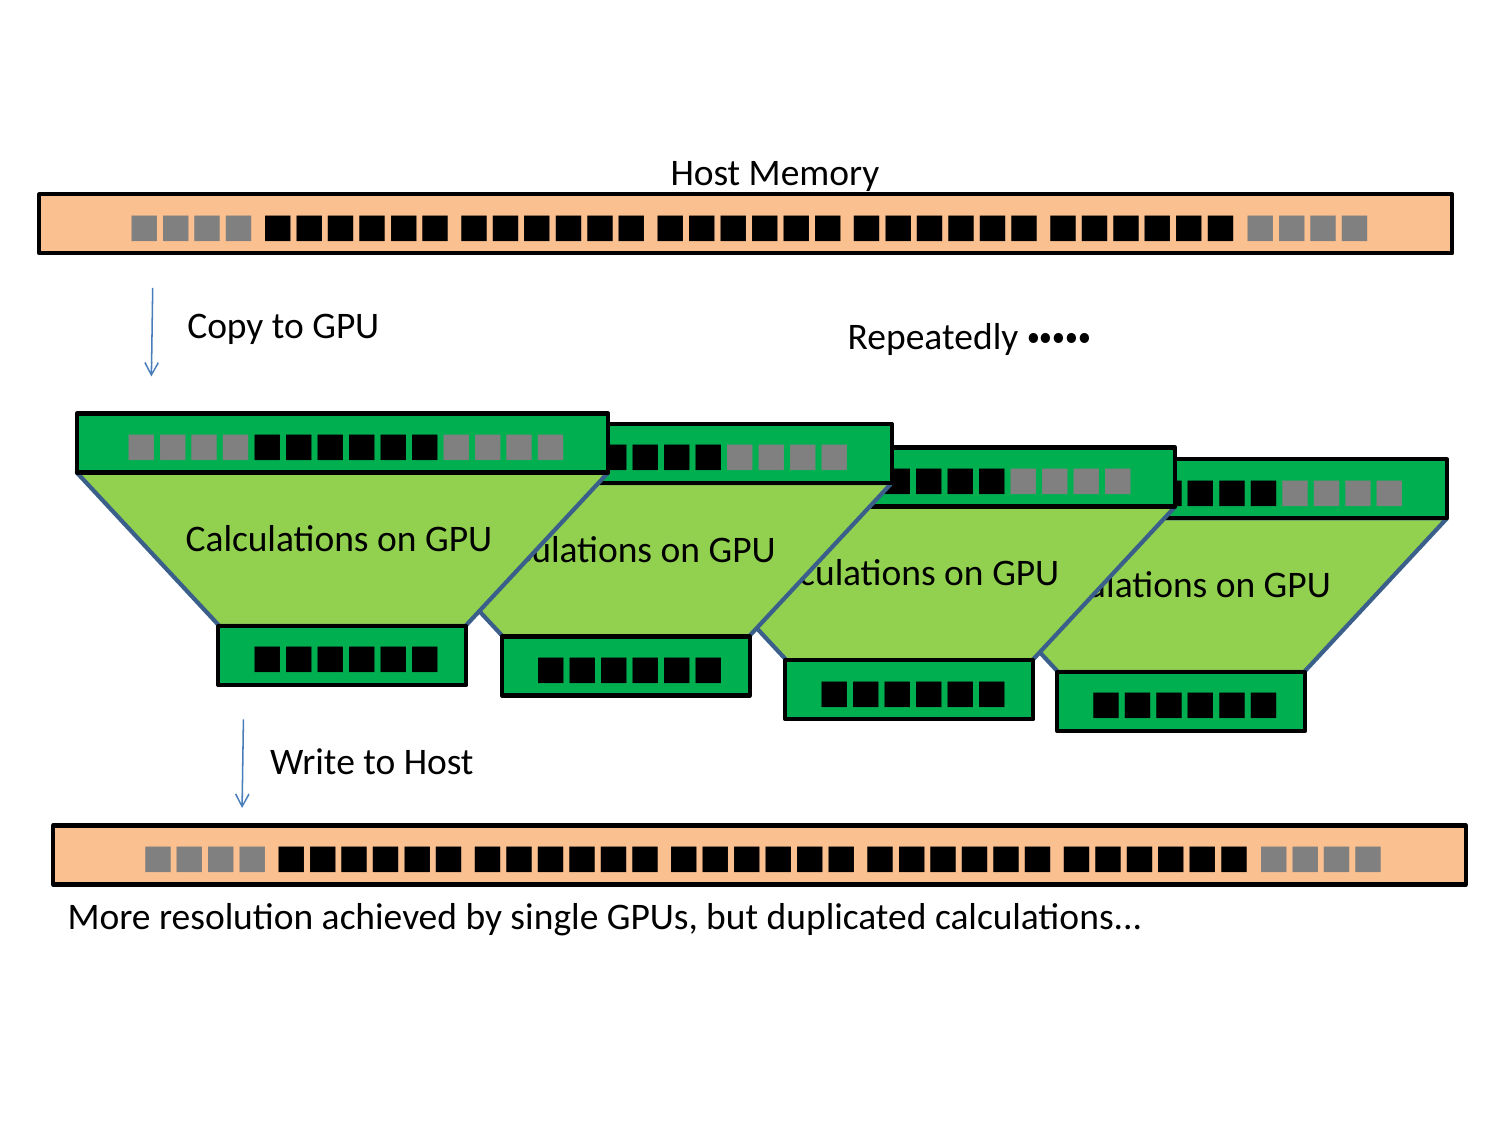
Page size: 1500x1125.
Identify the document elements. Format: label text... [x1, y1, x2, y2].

text_box More resolution achieved by single GPUs, but duplicated calculations... [53, 884, 1199, 945]
text_box Host Memory [655, 140, 895, 201]
text_box Write to Host [255, 729, 489, 790]
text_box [643, 447, 1176, 720]
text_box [915, 459, 1448, 732]
text_box ■■■■ ■■■■■■ ■■■■■■ ■■■■■■ ■■■■■■ ■■■■■■ ■■■■ [37, 192, 1454, 255]
text_box Repeatedly・・・・・ [832, 304, 1107, 365]
text_box Copy to GPU [172, 294, 395, 354]
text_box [76, 413, 609, 686]
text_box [359, 423, 892, 696]
text_box ■■■■ ■■■■■■ ■■■■■■ ■■■■■■ ■■■■■■ ■■■■■■ ■■■■ [51, 823, 1468, 887]
